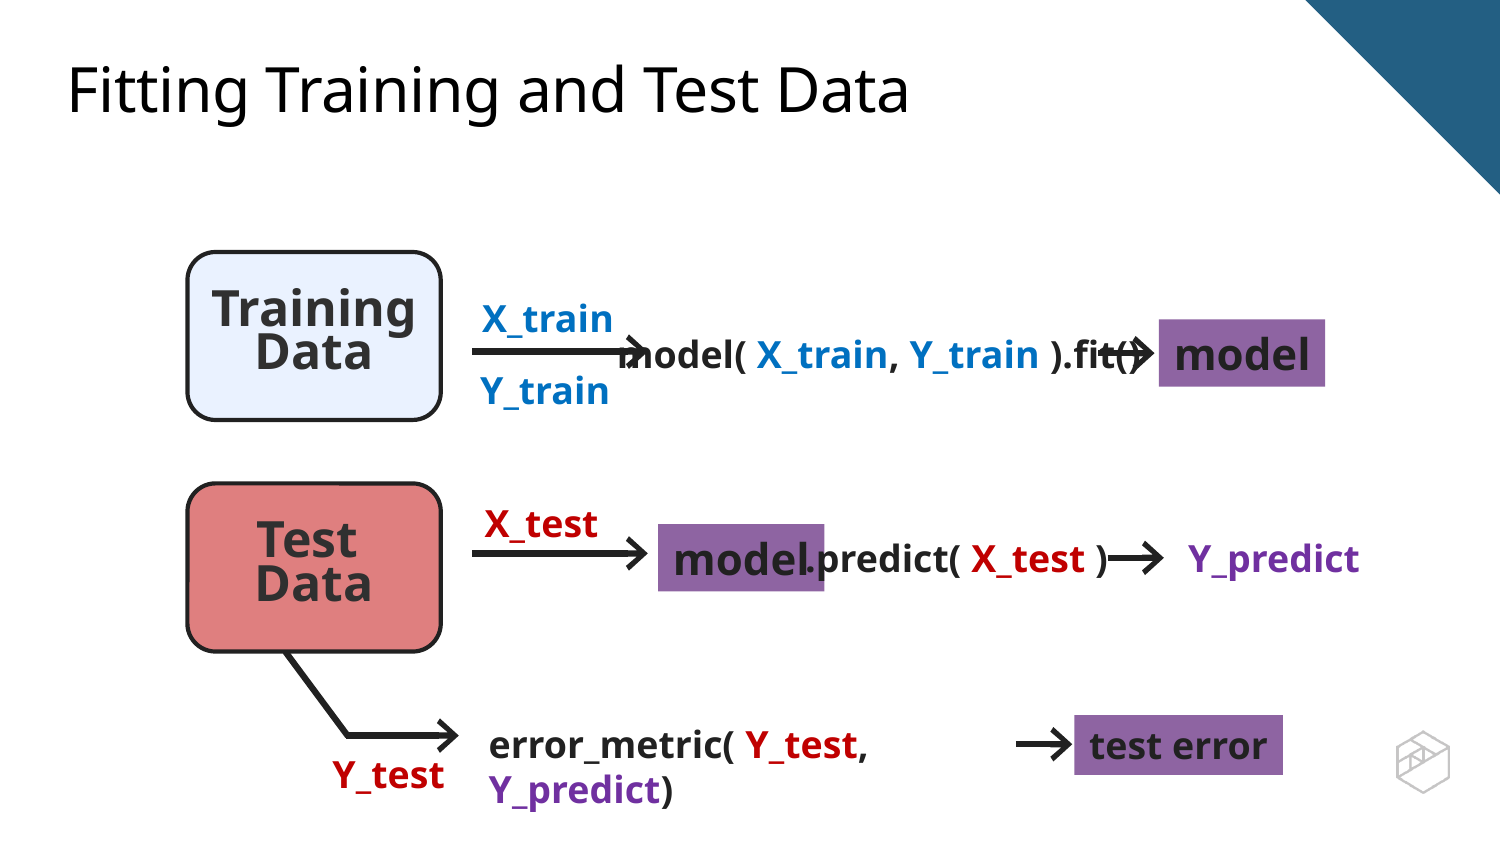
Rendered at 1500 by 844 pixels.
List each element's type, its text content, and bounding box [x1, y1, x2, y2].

text_box .predict( X_test ) [790, 527, 1123, 588]
text_box Training Data [187, 251, 441, 421]
text_box Y_test [317, 744, 460, 804]
text_box X_test [469, 492, 614, 553]
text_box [285, 651, 460, 737]
text_box test error [1074, 715, 1283, 775]
text_box Y_predict [1173, 527, 1375, 588]
text_box Fitting Training and Test Data [65, 50, 1450, 126]
text_box X_train [467, 288, 629, 348]
text_box error_metric( Y_test, Y_predict) [473, 713, 1075, 819]
text_box model( X_train, Y_train ).fit() [602, 323, 1156, 383]
text_box model [1158, 319, 1326, 387]
text_box model [658, 524, 825, 592]
text_box Test Data [187, 483, 441, 652]
text_box Y_train [465, 359, 626, 420]
